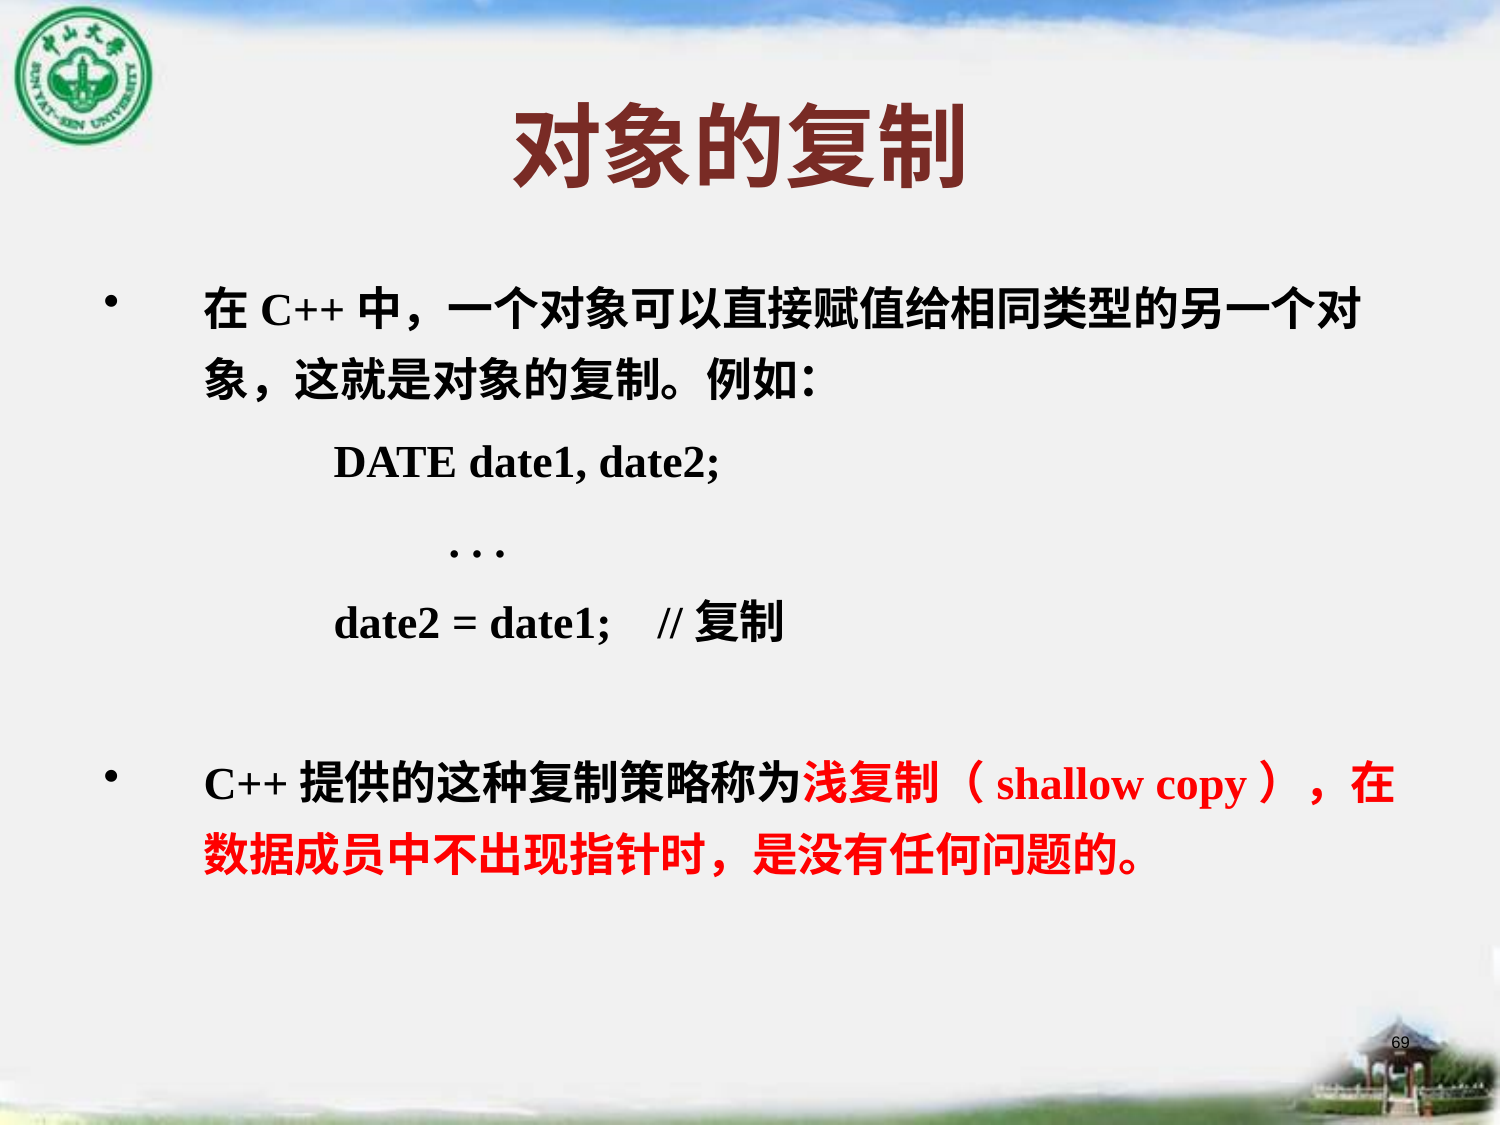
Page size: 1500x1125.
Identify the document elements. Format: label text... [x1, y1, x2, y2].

picture [0, 0, 1500, 1125]
list 在C++中，一个对象可以直接赋值给相同类型的另一个对象，这就是对象的复制。例如： DATE date1, date2; . . . date2 = date1; //复制 C++提供的这种复制策略称为浅复制（shallow copy），在数据成员中不出现指针时，是没有任何问题的。 [88, 255, 1436, 968]
title 对象的复制 [75, 62, 1425, 225]
slide_number 69 [1074, 1024, 1426, 1103]
